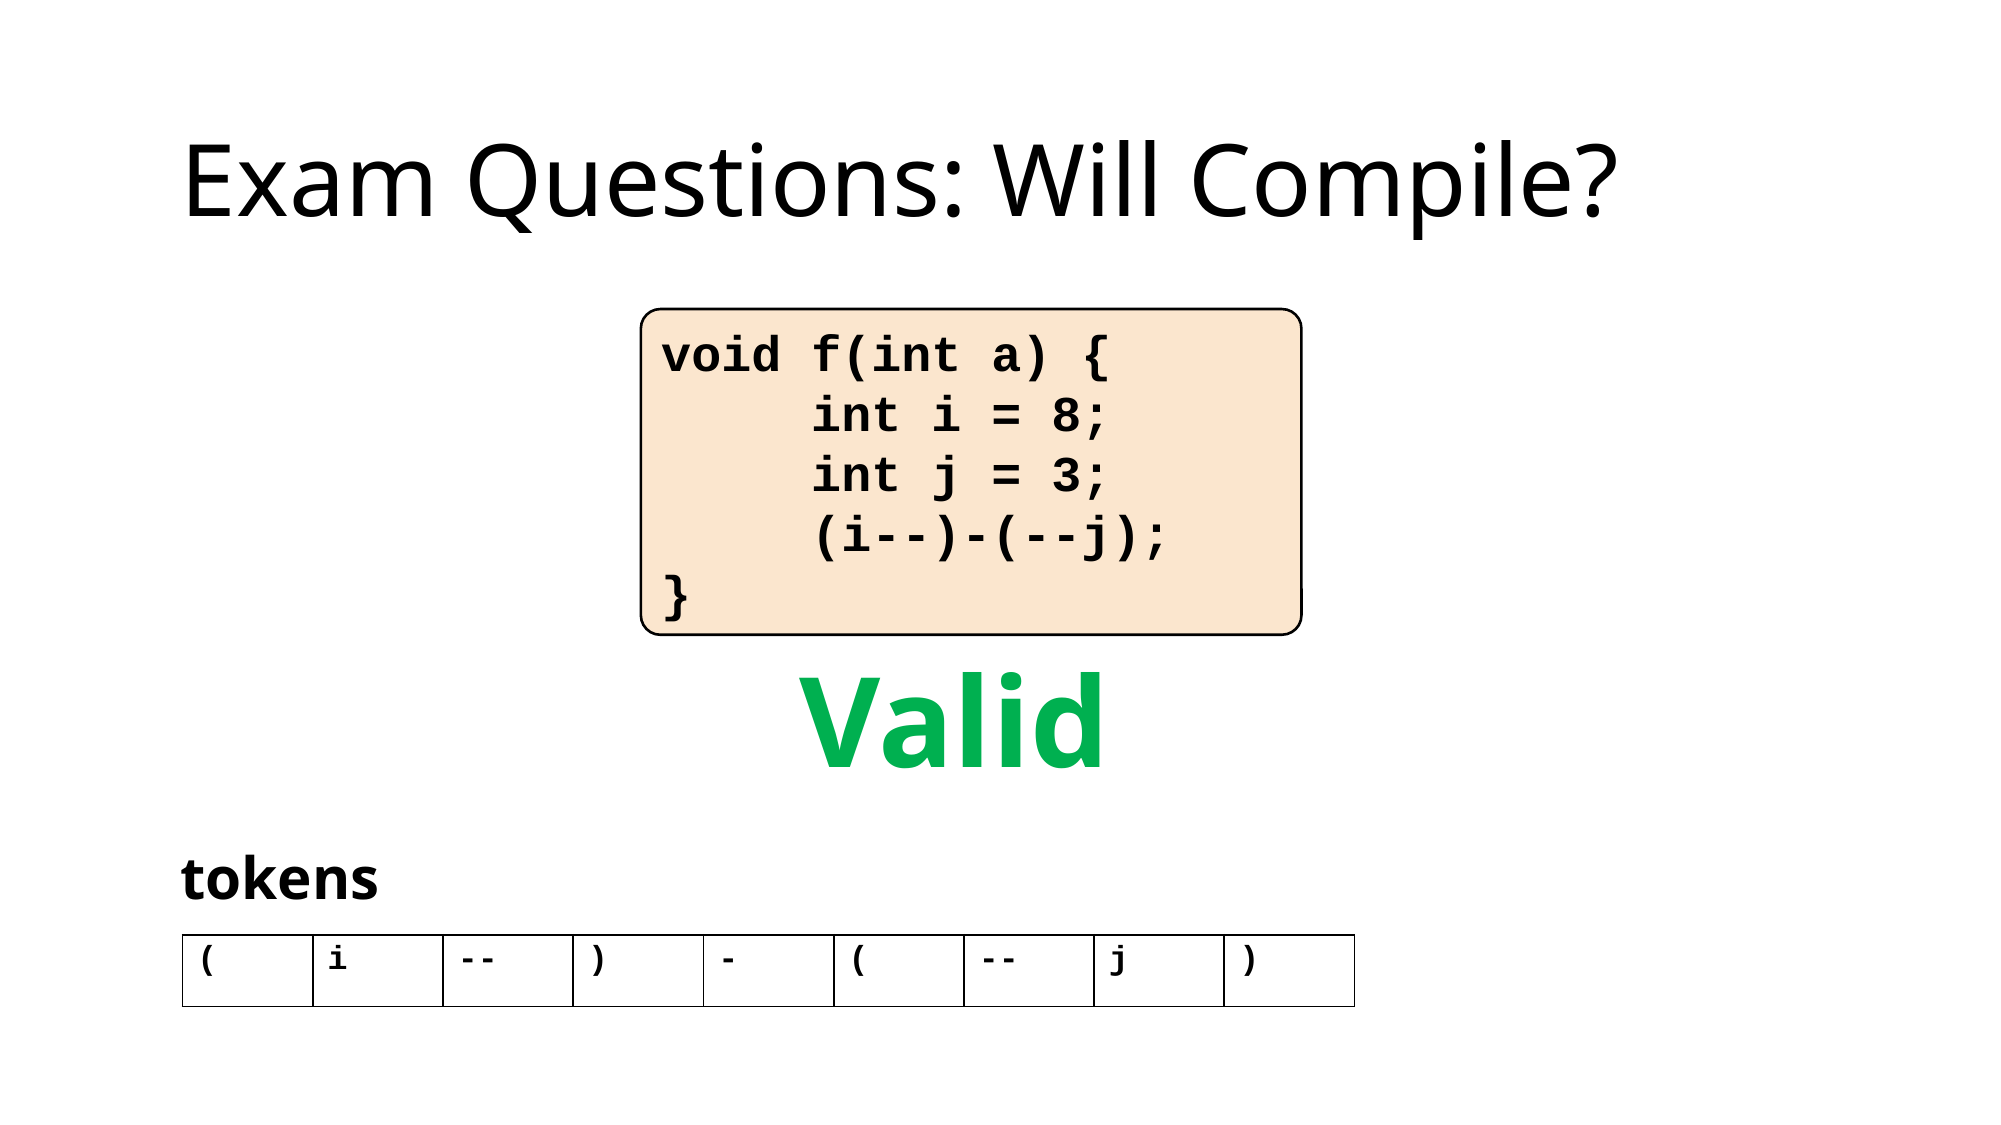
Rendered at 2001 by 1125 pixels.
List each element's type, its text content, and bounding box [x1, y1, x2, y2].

table_header -- [444, 936, 572, 1006]
text_box Valid [769, 637, 1140, 934]
table_header ( [183, 936, 312, 1006]
text_box tokens [165, 833, 455, 919]
table_header -- [965, 936, 1093, 1006]
table_header ) [574, 936, 703, 1006]
table_header ) [1225, 936, 1354, 1006]
table_header j [1095, 936, 1223, 1006]
table_header - [704, 936, 833, 1006]
table_header ( [835, 936, 963, 1006]
text_box void f(int a) { int i = 8; int j = 3; (i--)-(--j); } [639, 307, 1303, 637]
text_box Exam Questions: Will Compile? [165, 109, 1829, 245]
table_header i [314, 936, 442, 1006]
